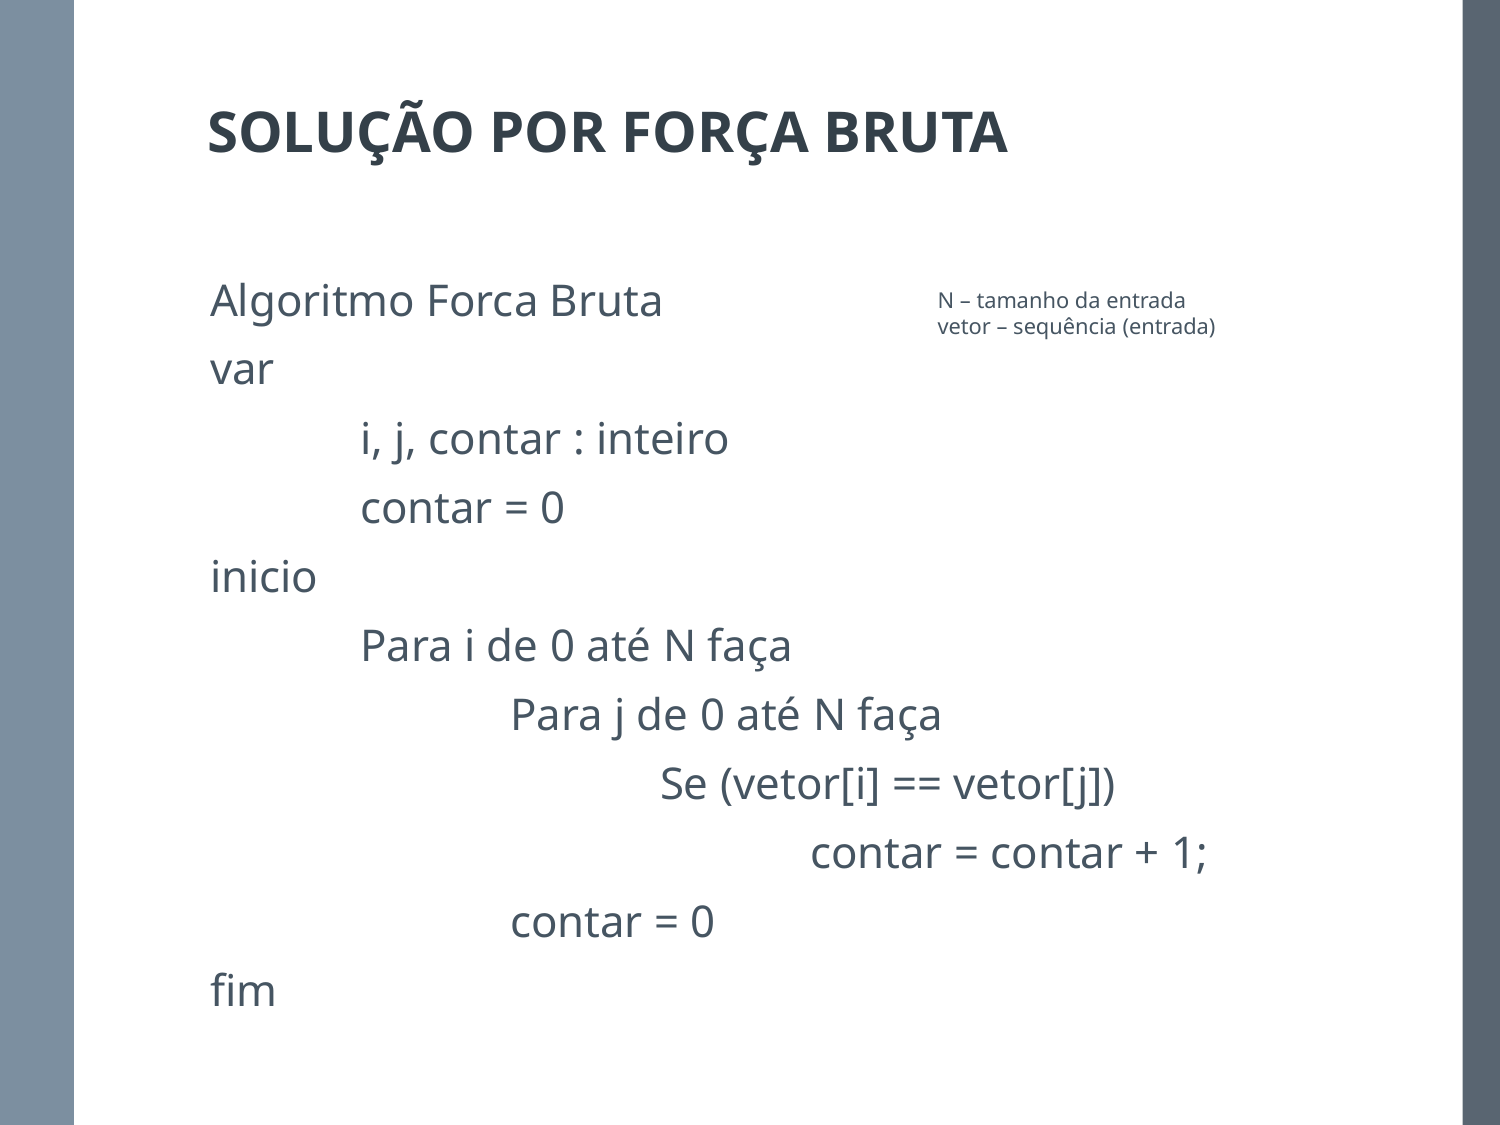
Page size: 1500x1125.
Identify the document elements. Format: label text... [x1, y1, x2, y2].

list Algoritmo Forca Bruta var i, j, contar : inteiro contar = 0 inicio Para i de 0 até N faça Para j de 0 até N faça Se (vetor[i] == vetor[j]) contar = contar + 1; contar = 0 fim [194, 196, 1399, 1059]
text_box N – tamanho da entrada vetor – sequência (entrada) [923, 278, 1396, 347]
title SOLUÇÃO POR FORÇA BRUTA [191, 52, 1396, 173]
